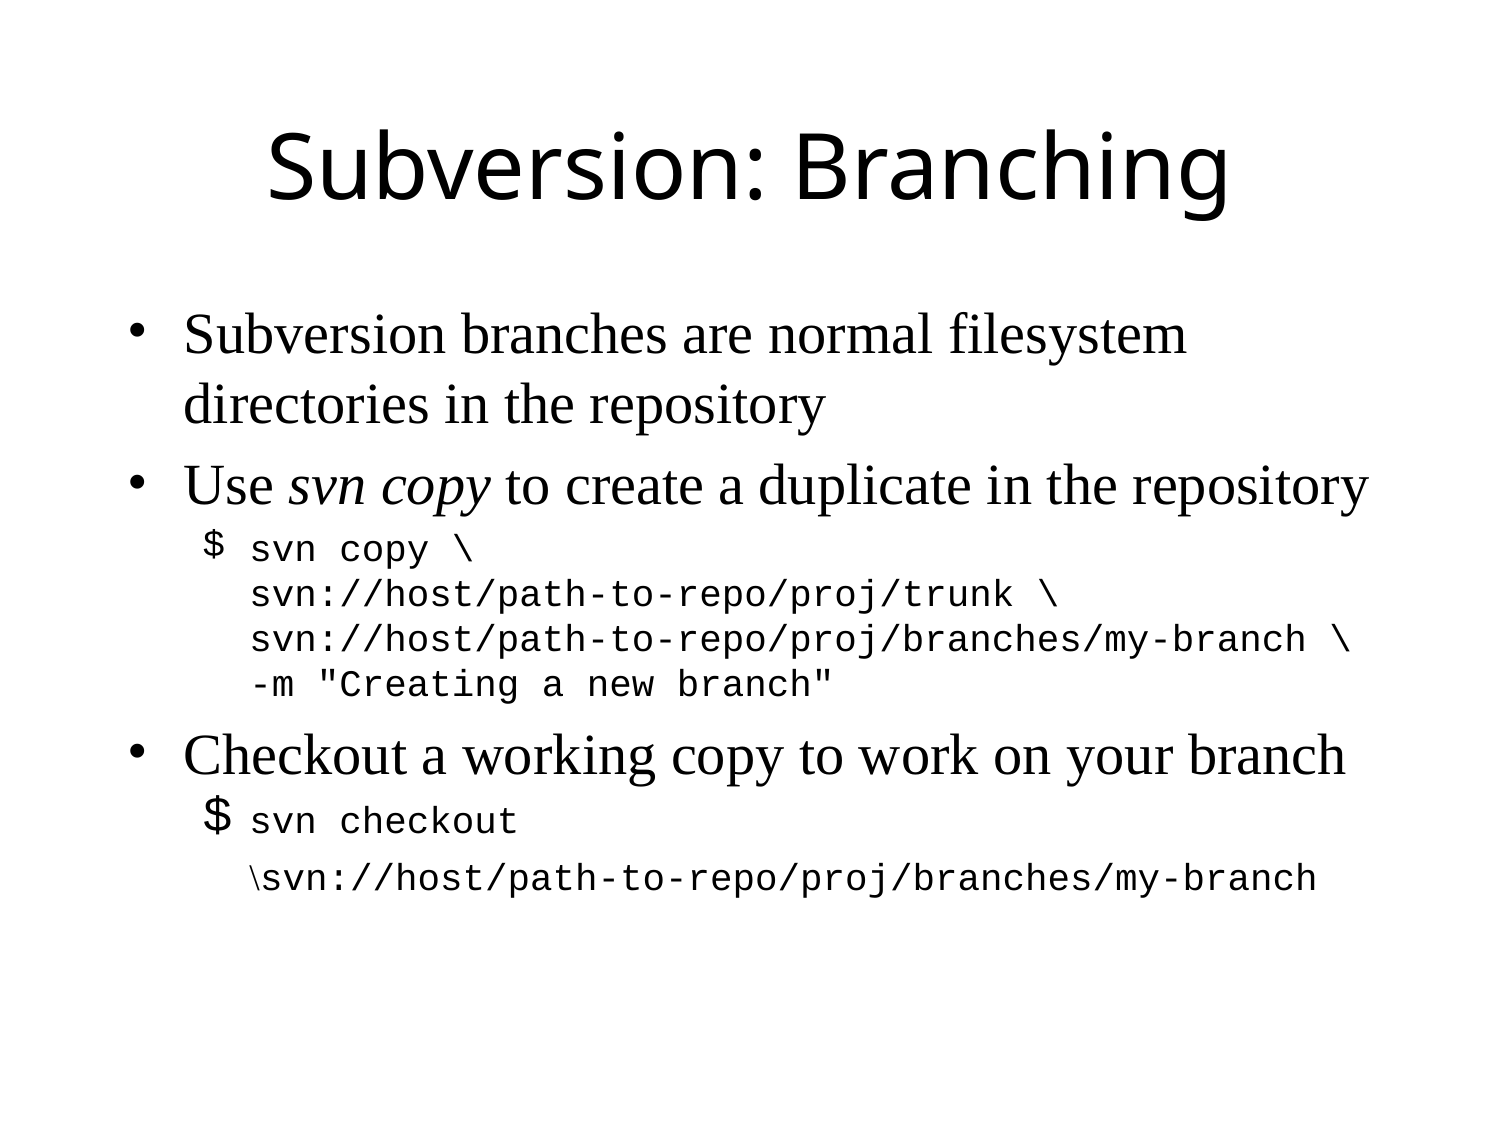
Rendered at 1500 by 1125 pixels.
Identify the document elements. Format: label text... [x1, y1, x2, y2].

title Subversion: Branching [112, 99, 1388, 287]
list Subversion branches are normal filesystem directories in the repository Use svn copy to create a duplicate in the repository svn copy \ svn://host/path-to-repo/proj/trunk \ svn://host/path-to-repo/proj/branches/my-branch \ -m "Creating a new branch" Checkout a working copy to work on your branch svn checkout \svn://host/path-to-repo/proj/branches/my-branch [112, 287, 1425, 1050]
